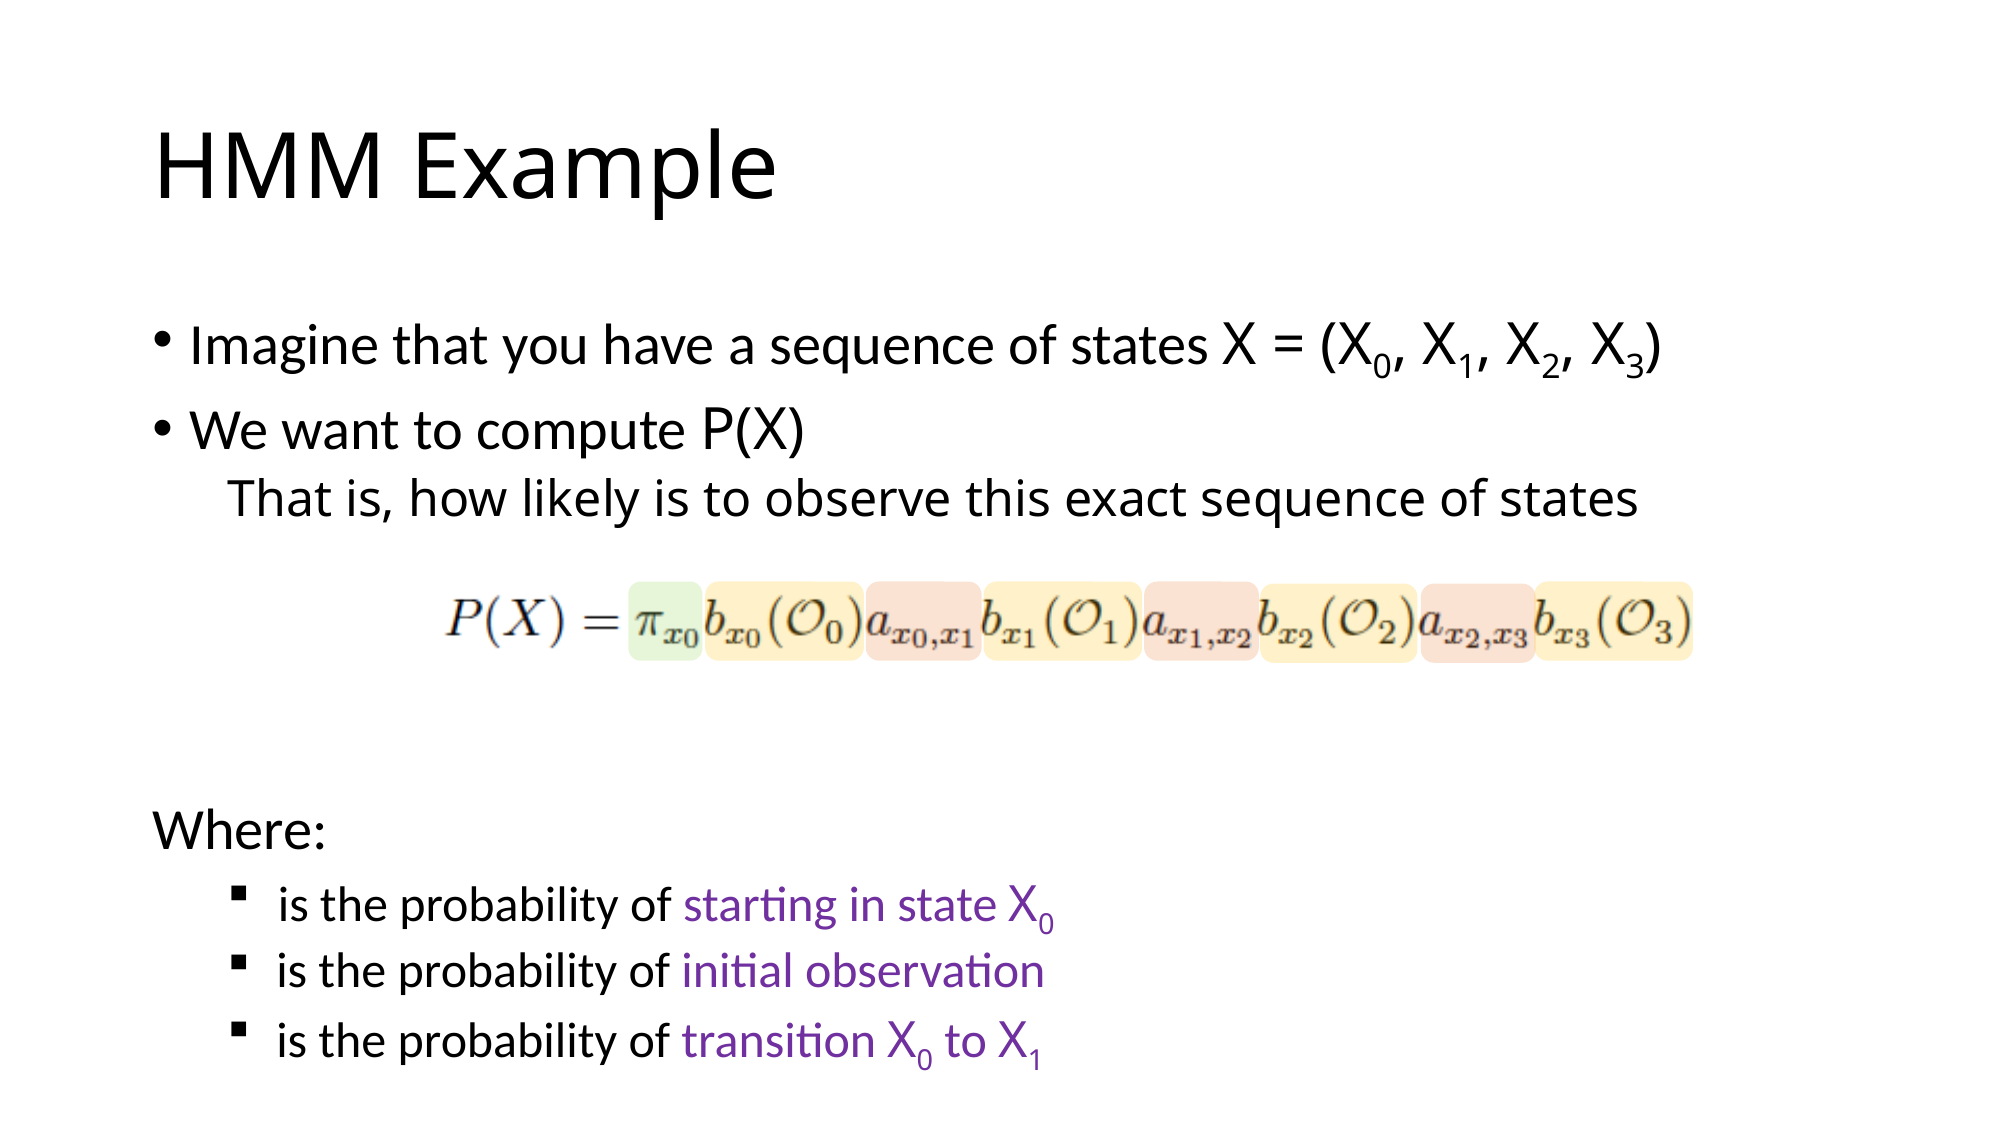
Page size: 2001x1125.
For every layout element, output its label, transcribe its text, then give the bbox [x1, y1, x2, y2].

picture [433, 581, 1698, 661]
title HMM Example [137, 59, 1863, 278]
